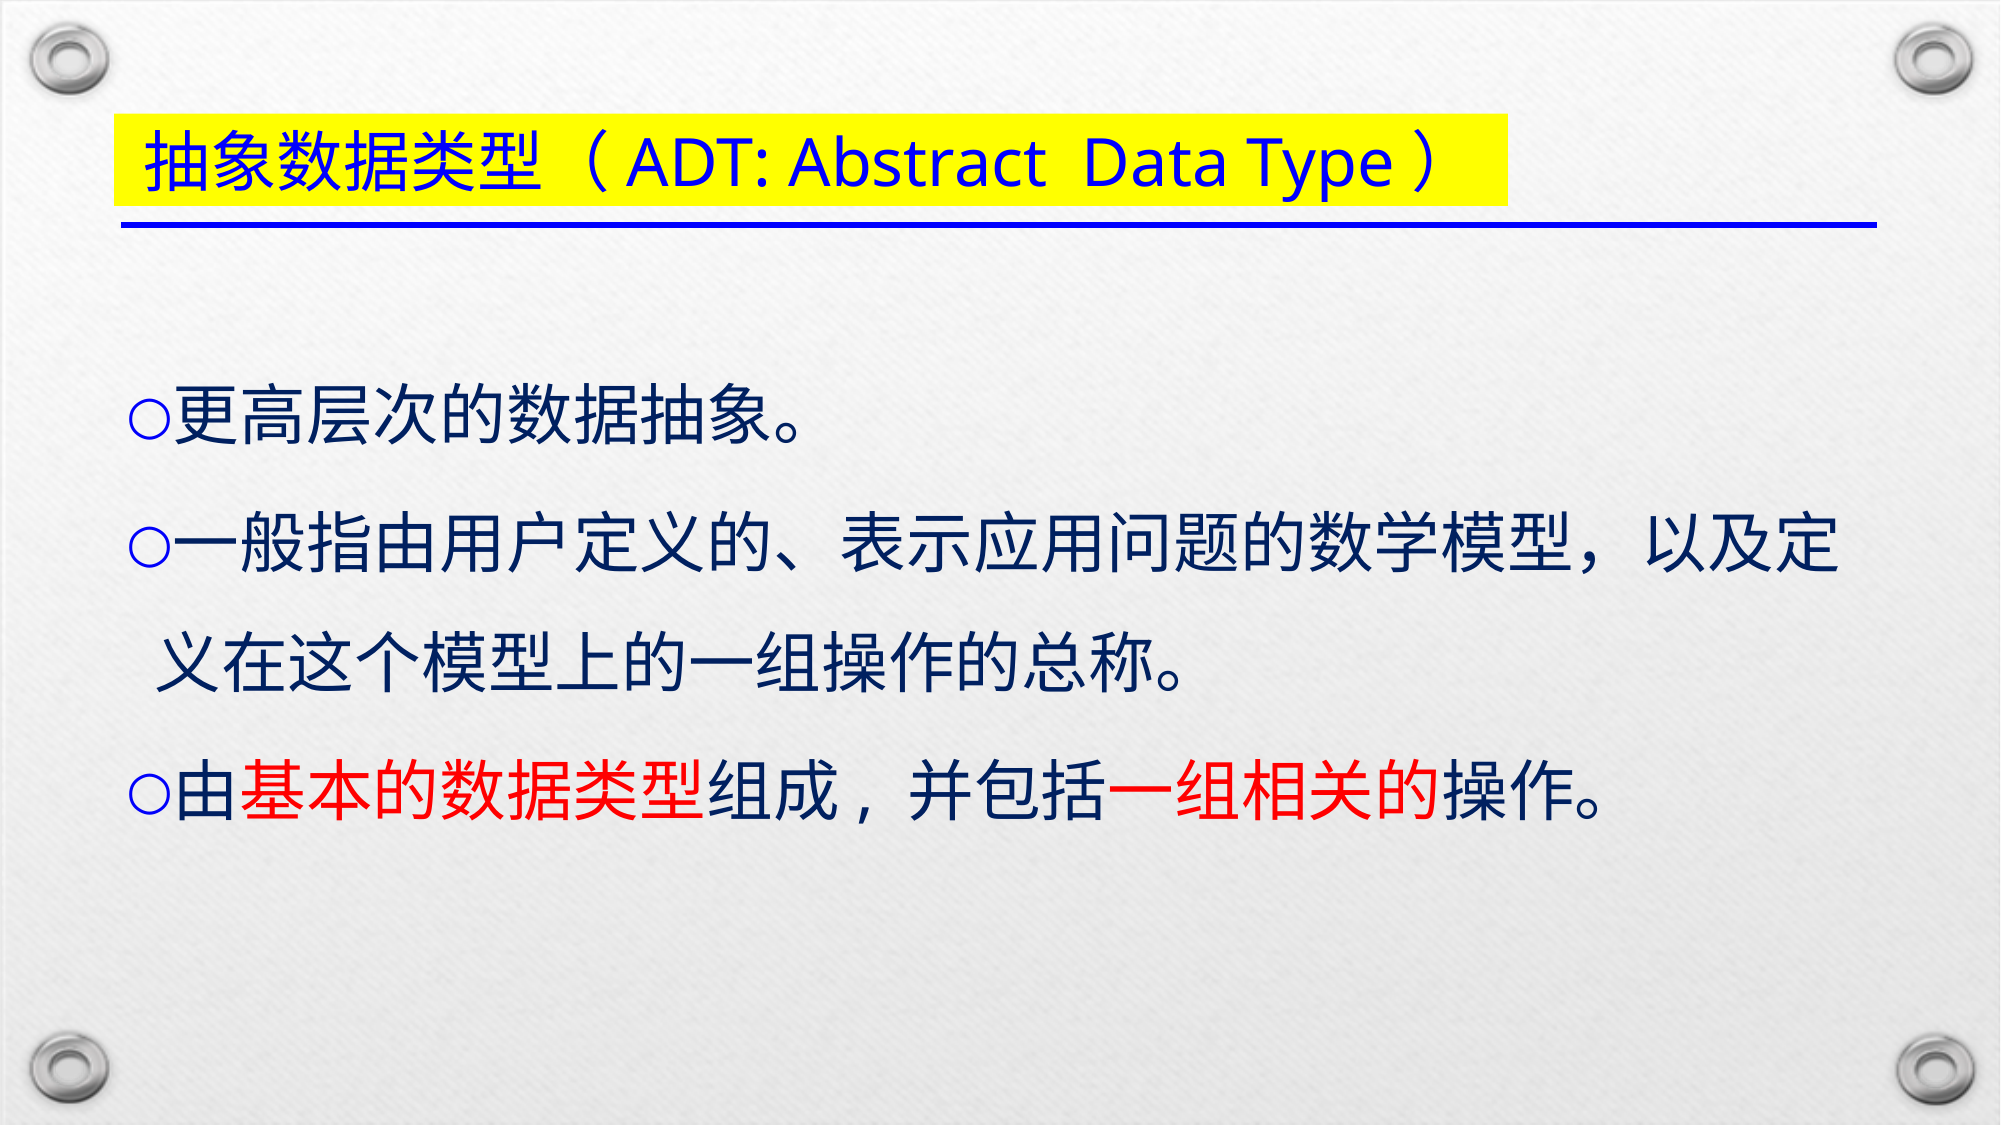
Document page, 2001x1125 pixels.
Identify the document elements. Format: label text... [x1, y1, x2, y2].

picture [0, 0, 2001, 1125]
list 更高层次的数据抽象。 一般指由用户定义的、表示应用问题的数学模型，以及定义在这个模型上的一组操作的总称。 由基本的数据类型组成, 并包括一组相关的操作。 [55, 324, 1875, 858]
text_box 抽象数据类型（ADT: Abstract Data Type） [114, 113, 1508, 206]
